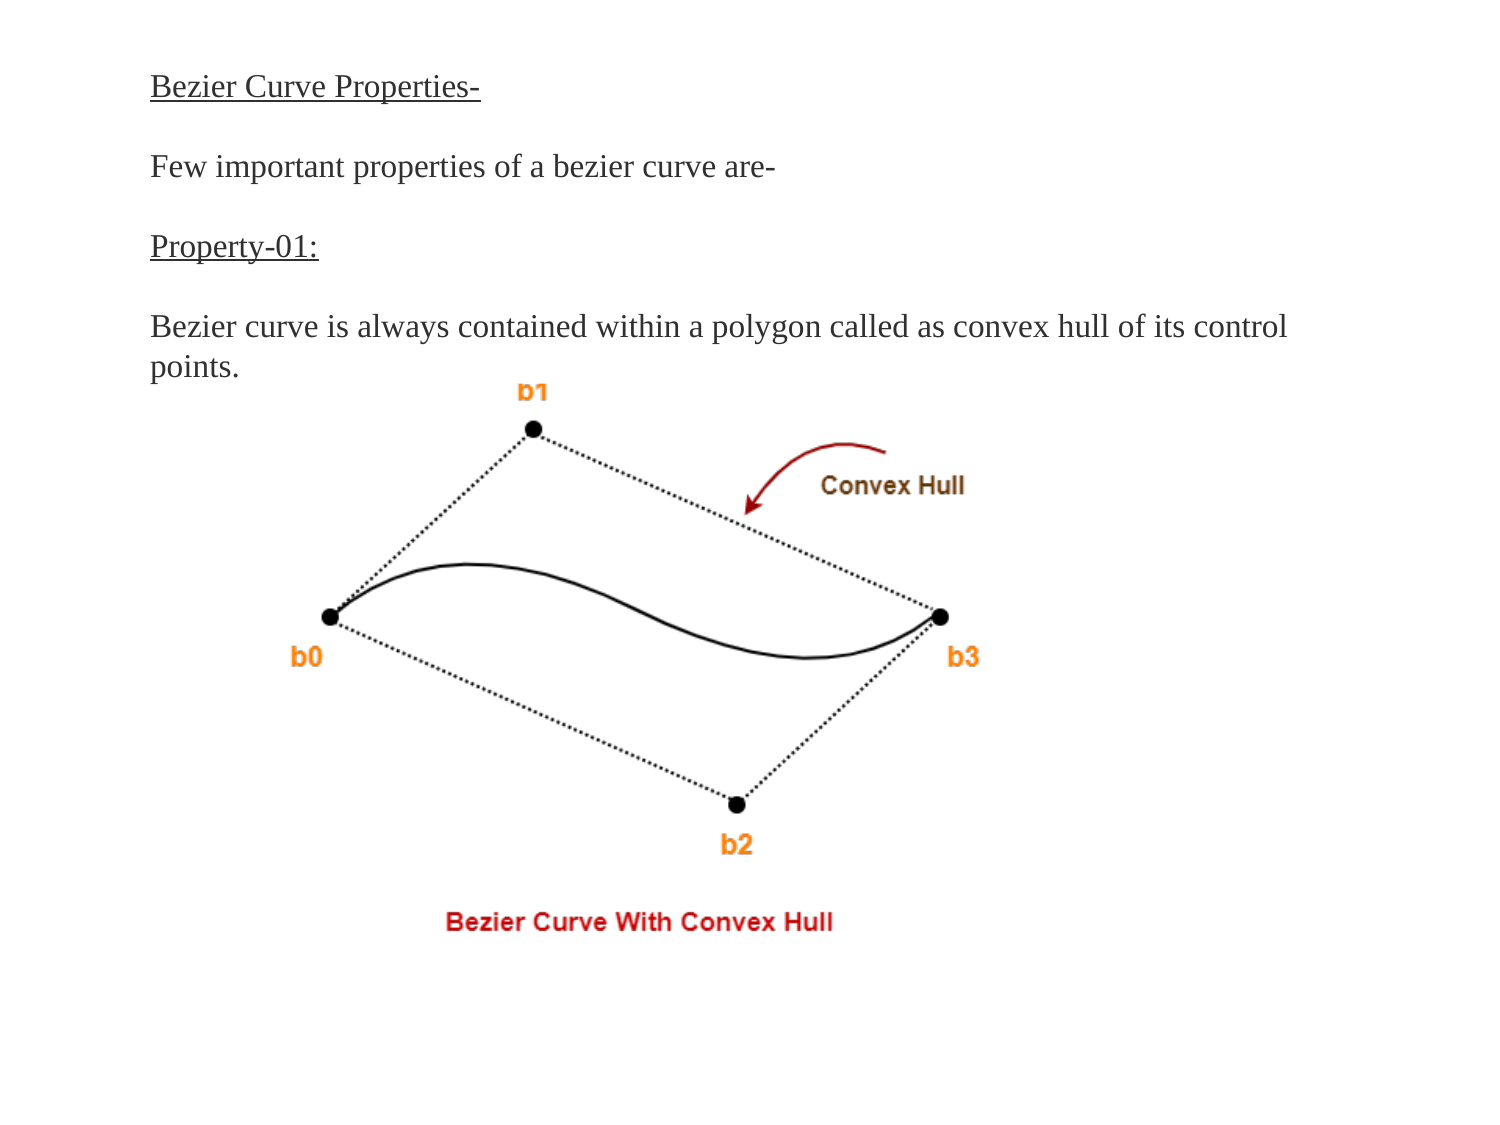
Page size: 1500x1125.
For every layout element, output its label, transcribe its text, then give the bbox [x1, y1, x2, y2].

picture [274, 374, 996, 940]
text_box Bezier Curve Properties- Few important properties of a bezier curve are- Property-01: Bezier curve is always contained within a polygon called as convex hull of its control points. [149, 64, 1363, 384]
